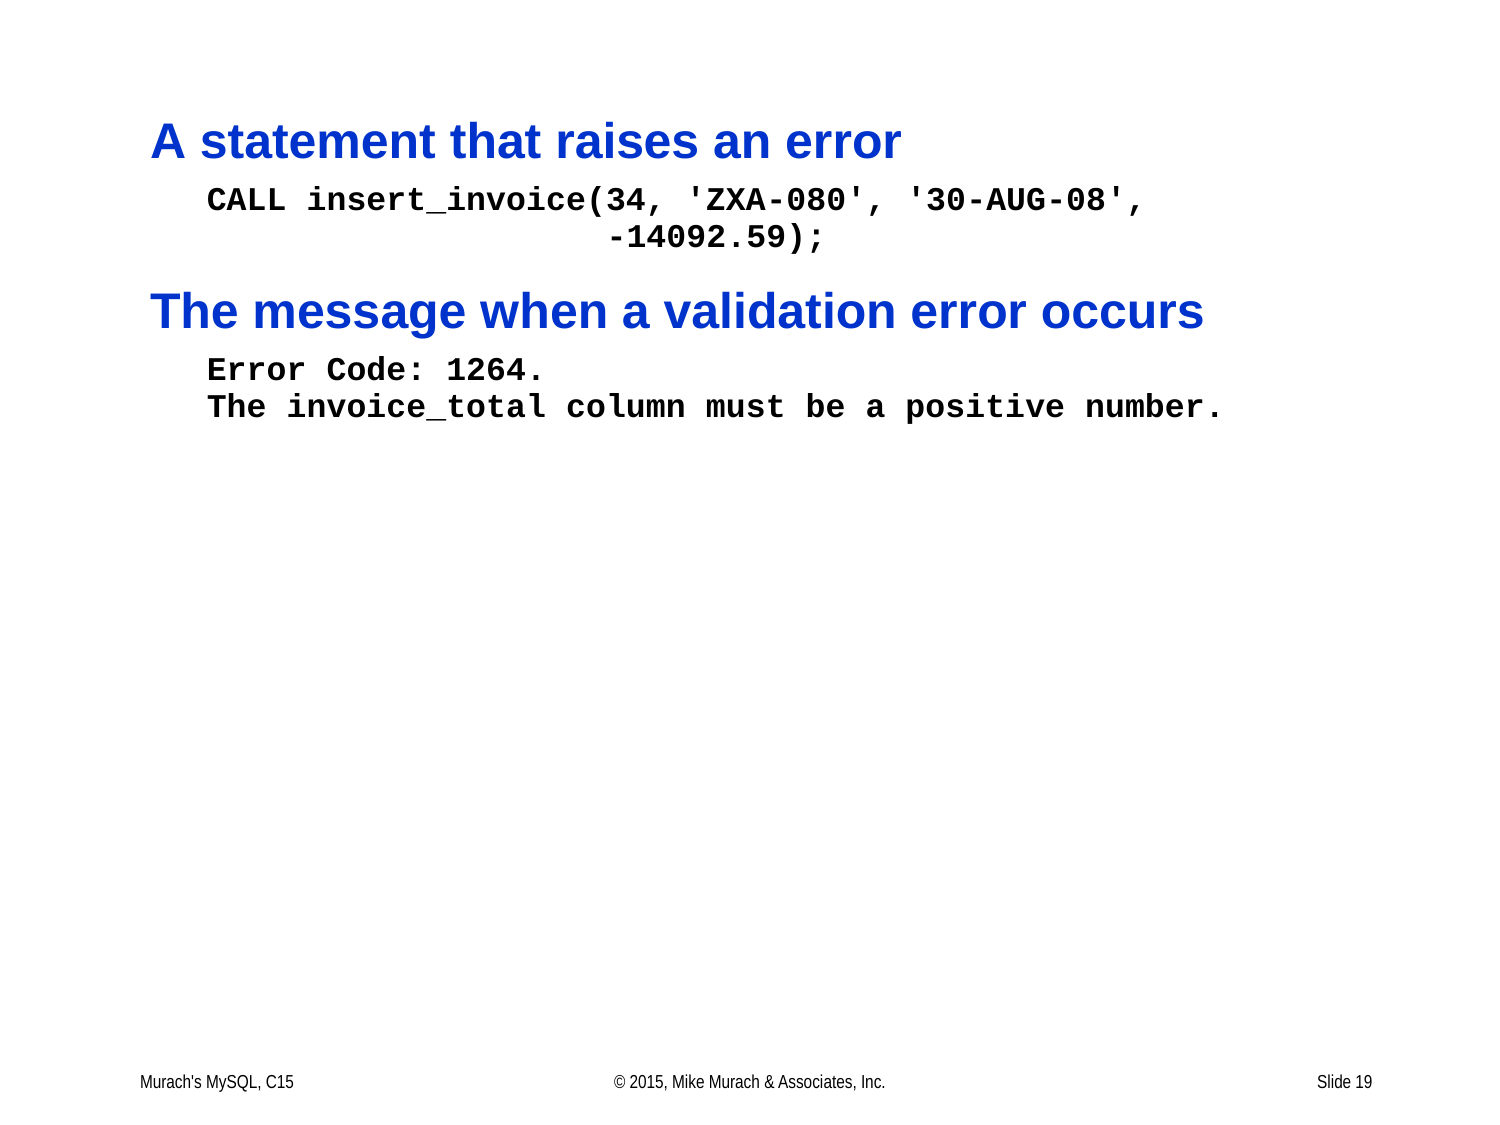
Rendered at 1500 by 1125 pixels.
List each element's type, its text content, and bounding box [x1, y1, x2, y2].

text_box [149, 112, 1348, 442]
slide_number Murach's MySQL, C15 [124, 1024, 451, 1101]
footer © 2015, Mike Murach & Associates, Inc. [474, 1024, 1026, 1101]
slide_number Slide 19 [1074, 1024, 1388, 1101]
